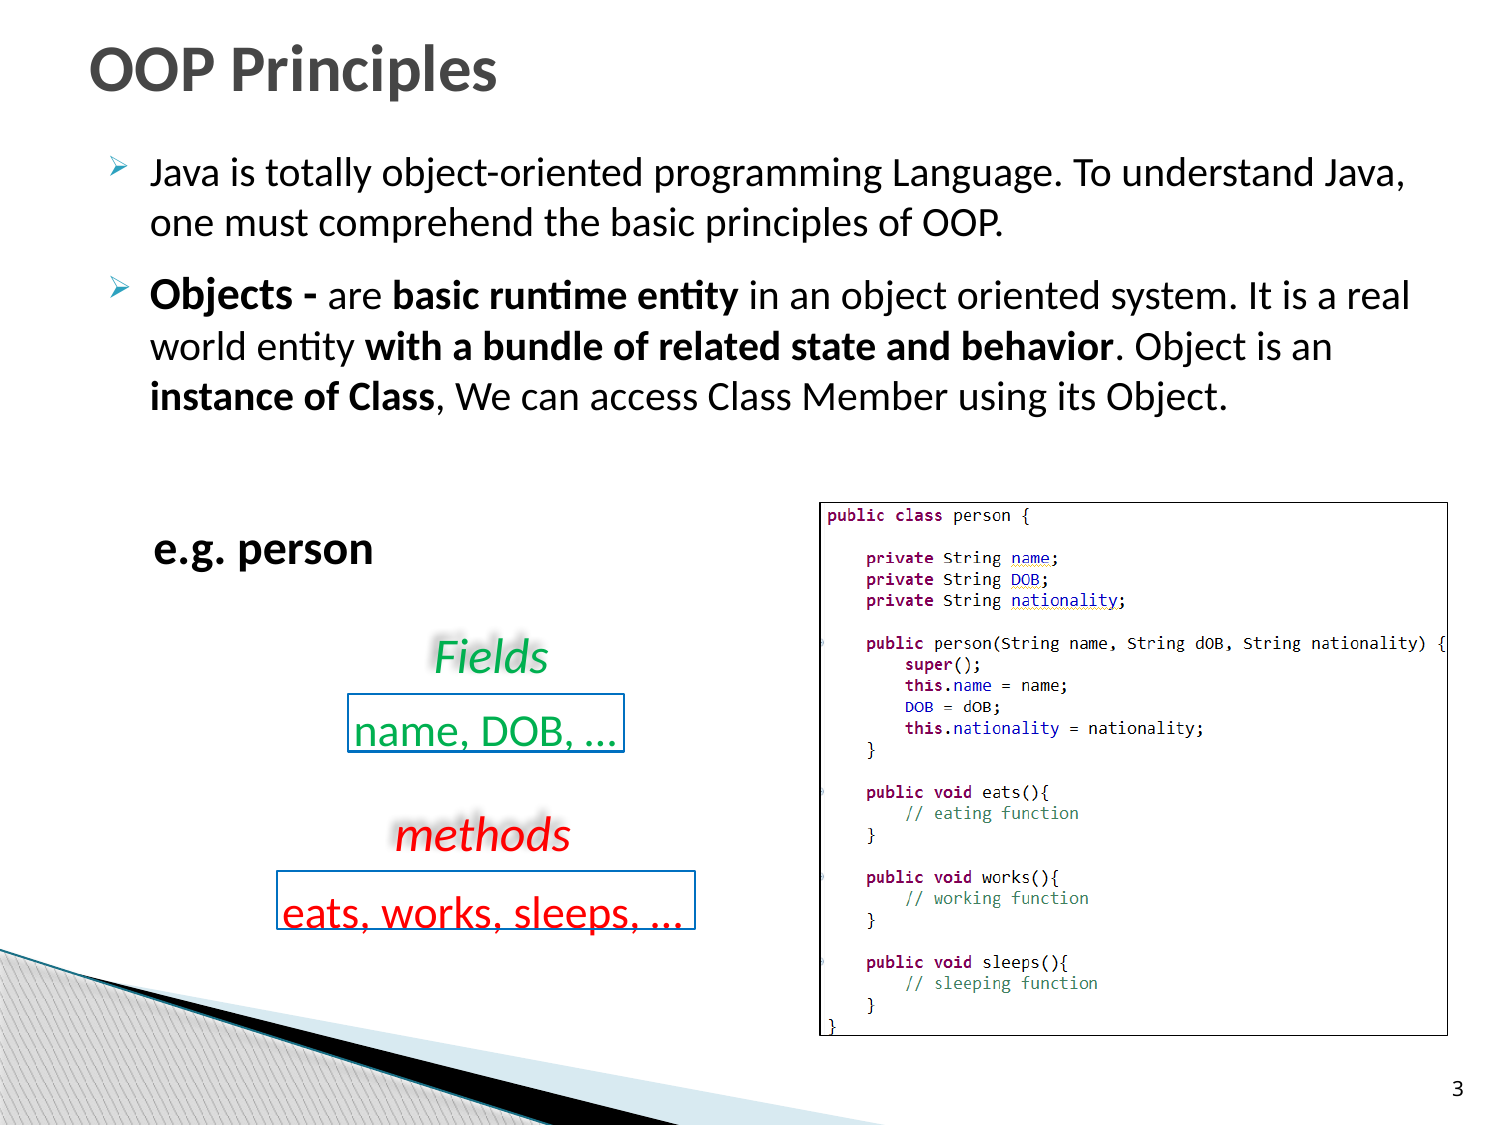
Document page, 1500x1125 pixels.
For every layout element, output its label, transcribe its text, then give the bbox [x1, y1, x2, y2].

title OOP Principles [75, 7, 1425, 124]
text_box [344, 690, 628, 756]
slide_number 3 [1418, 1051, 1479, 1112]
text_box [273, 867, 699, 933]
list Java is totally object-oriented programming Language. To understand Java, one must comprehend the basic principles of OOP. Objects - are basic runtime entity in an object oriented system. It is a real world entity with a bundle of related state and behavior. Object is an instance of Class, We can access Class Member using its Object. e.g. person name, DOB, … eats, works, sleeps, … [75, 137, 1471, 1012]
text_box Fields [419, 616, 573, 690]
picture [820, 503, 1448, 1036]
text_box methods [379, 793, 593, 867]
